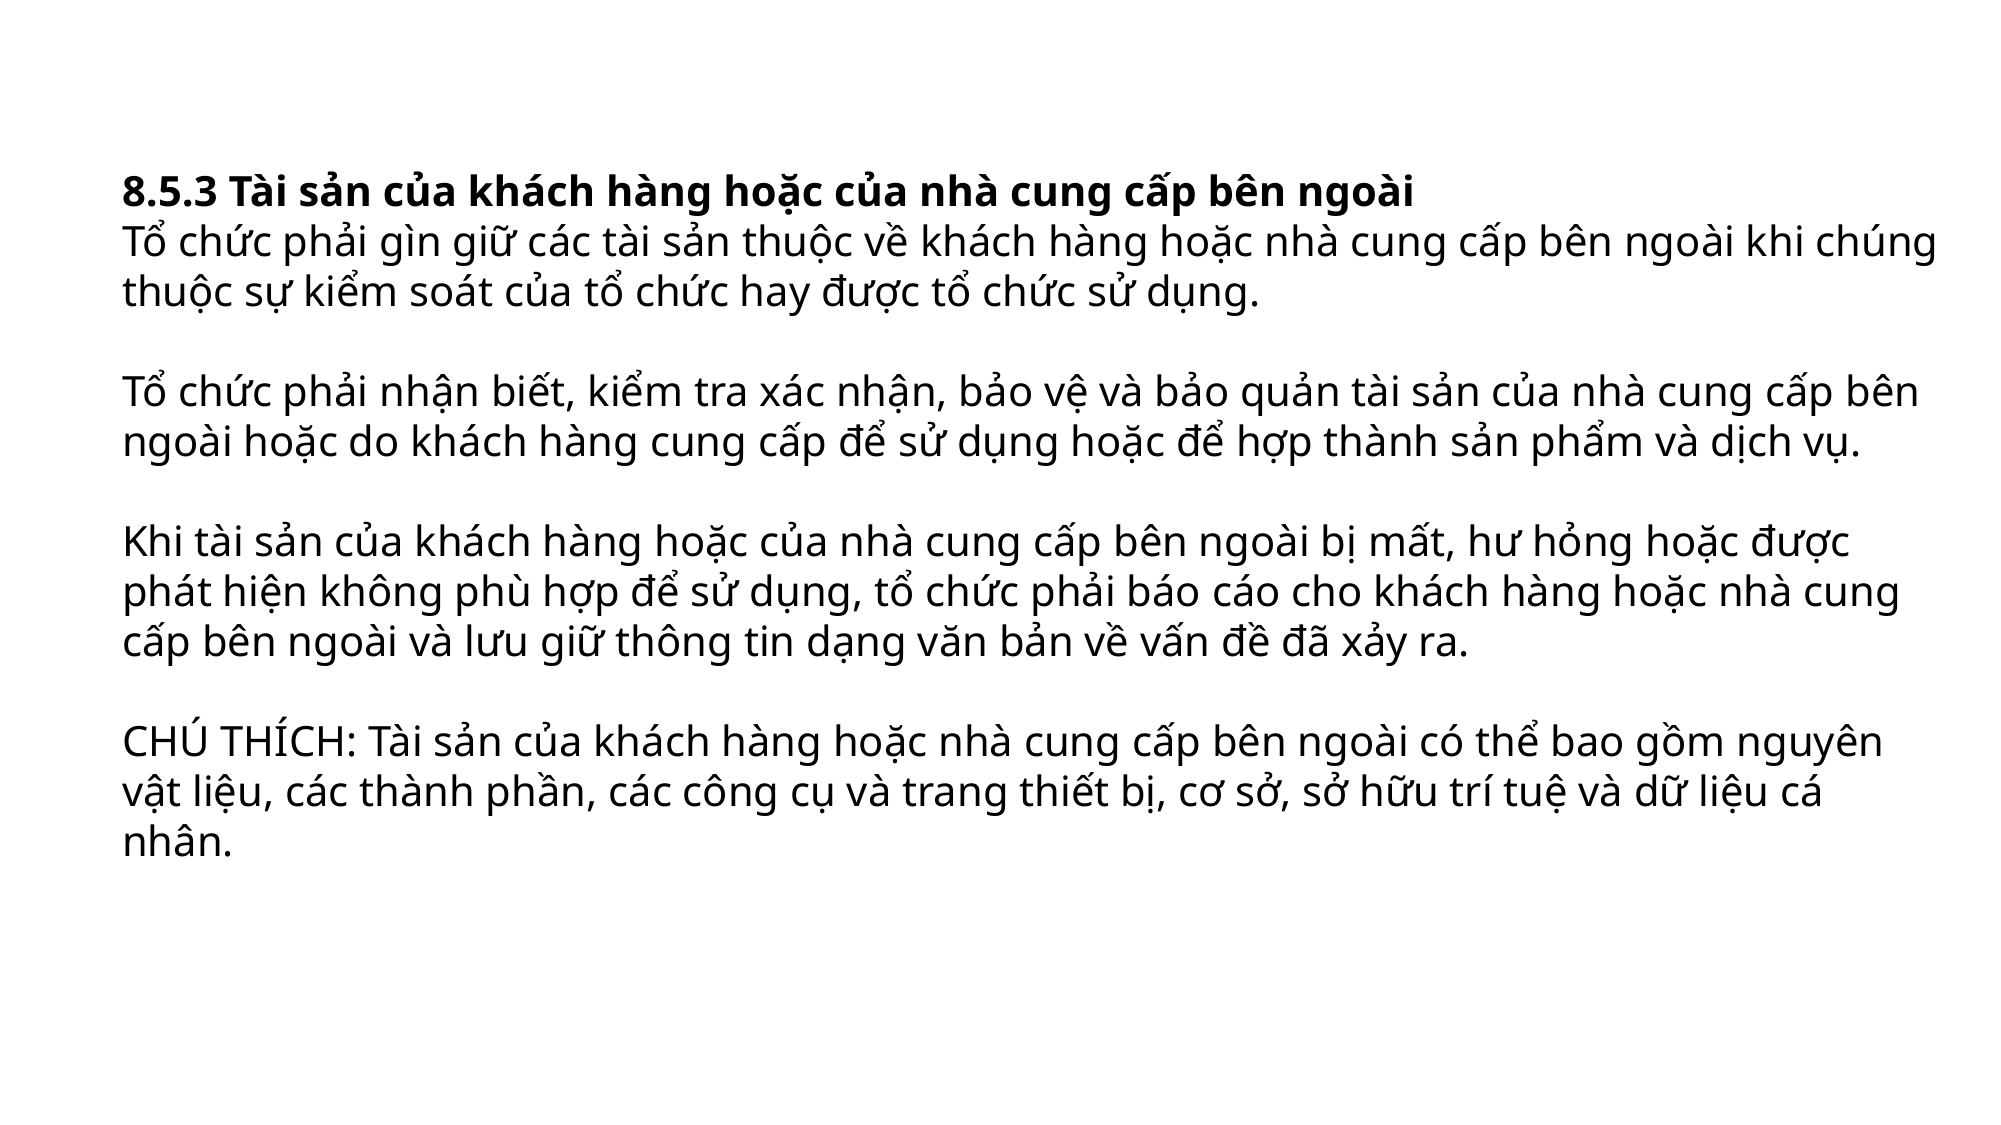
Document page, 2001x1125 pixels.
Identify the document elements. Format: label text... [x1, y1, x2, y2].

text_box 8.5.3 Tài sản của khách hàng hoặc của nhà cung cấp bên ngoài Tổ chức phải gìn giữ các tài sản thuộc về khách hàng hoặc nhà cung cấp bên ngoài khi chúng thuộc sự kiểm soát của tổ chức hay được tổ chức sử dụng. Tổ chức phải nhận biết, kiểm tra xác nhận, bảo vệ và bảo quản tài sản của nhà cung cấp bên ngoài hoặc do khách hàng cung cấp để sử dụng hoặc để hợp thành sản phẩm và dịch vụ. Khi tài sản của khách hàng hoặc của nhà cung cấp bên ngoài bị mất, hư hỏng hoặc được phát hiện không phù hợp để sử dụng, tổ chức phải báo cáo cho khách hàng hoặc nhà cung cấp bên ngoài và lưu giữ thông tin dạng văn bản về vấn đề đã xảy ra. CHÚ THÍCH: Tài sản của khách hàng hoặc nhà cung cấp bên ngoài có thể bao gồm nguyên vật liệu, các thành phần, các công cụ và trang thiết bị, cơ sở, sở hữu trí tuệ và dữ liệu cá nhân. [107, 157, 1957, 873]
